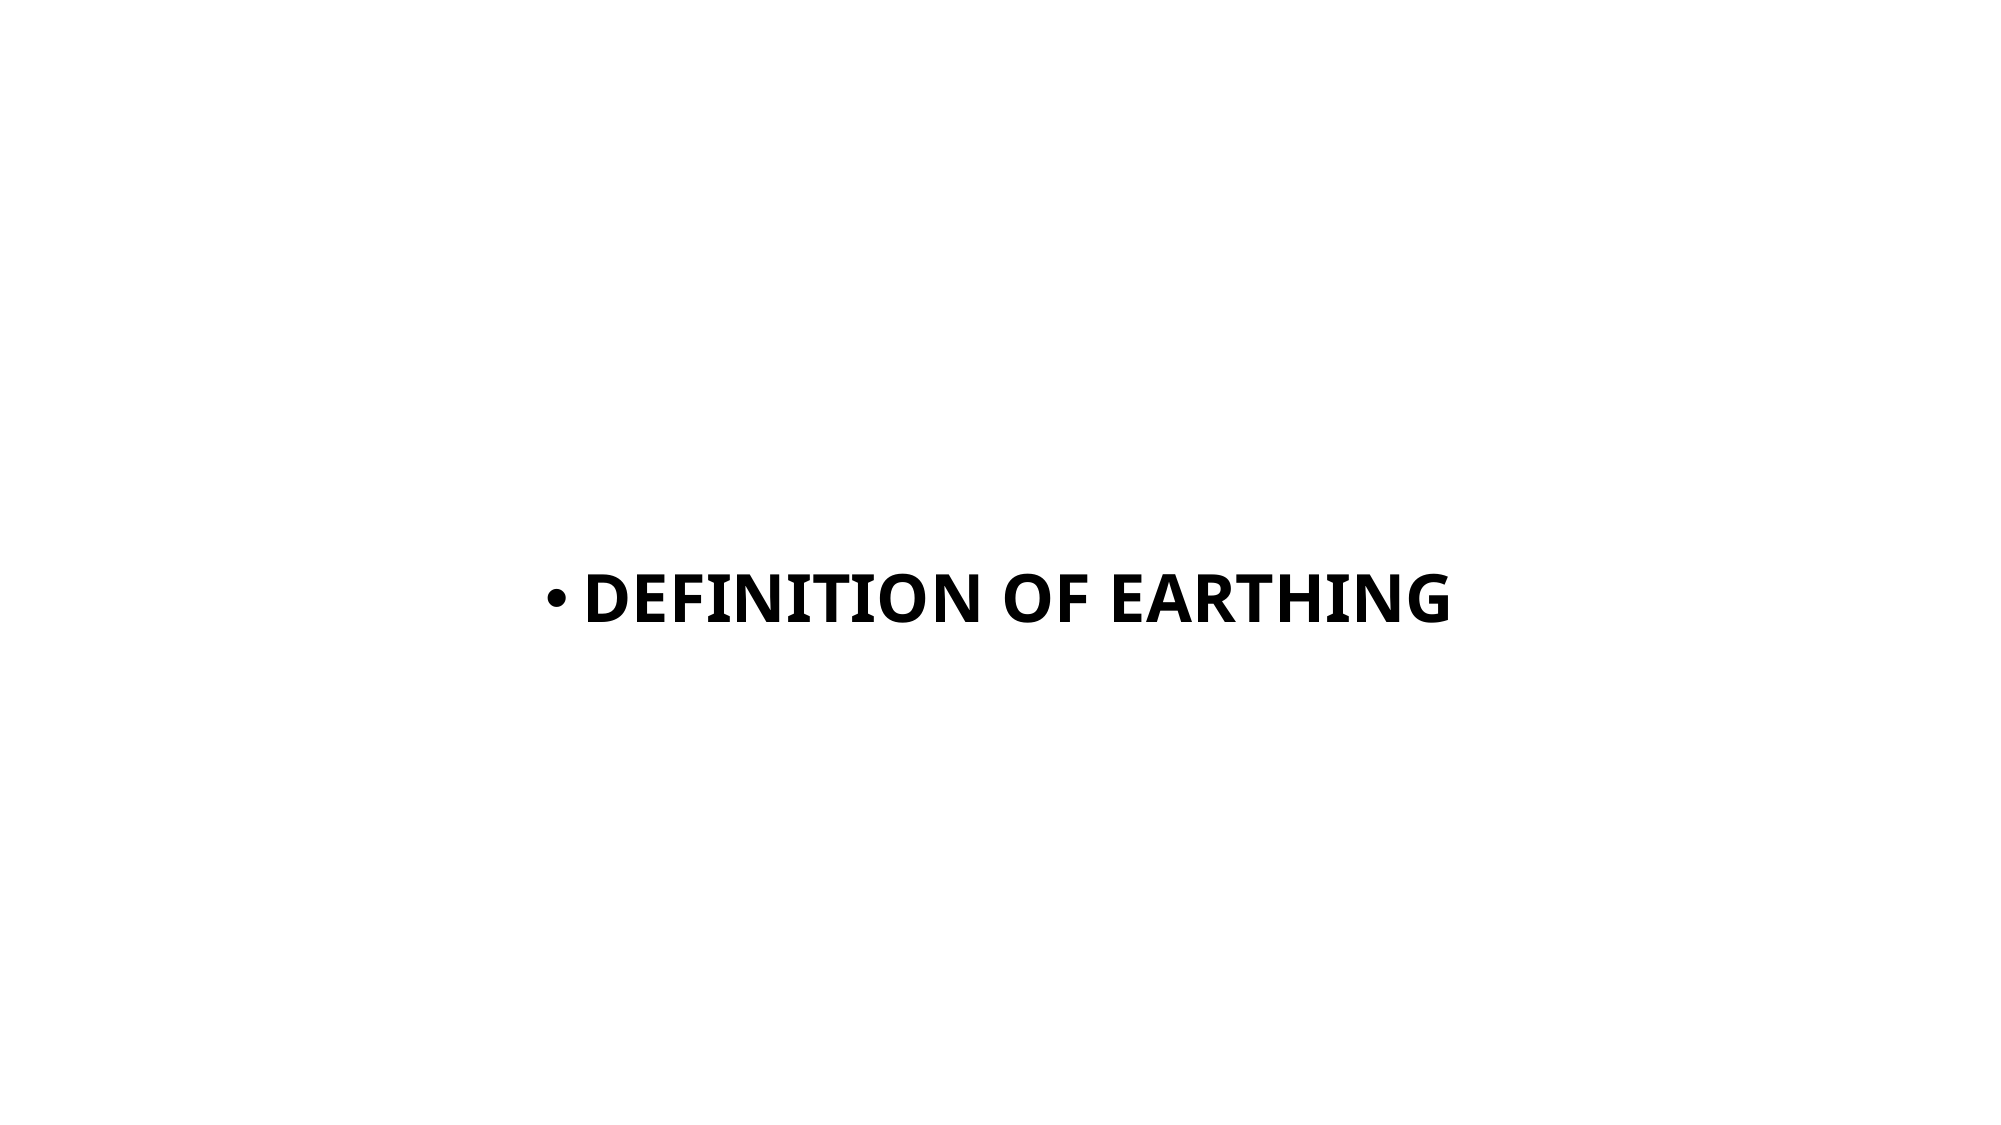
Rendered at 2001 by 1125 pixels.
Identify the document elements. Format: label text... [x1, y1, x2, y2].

list DEFINITION OF EARTHING [137, 299, 1863, 1014]
